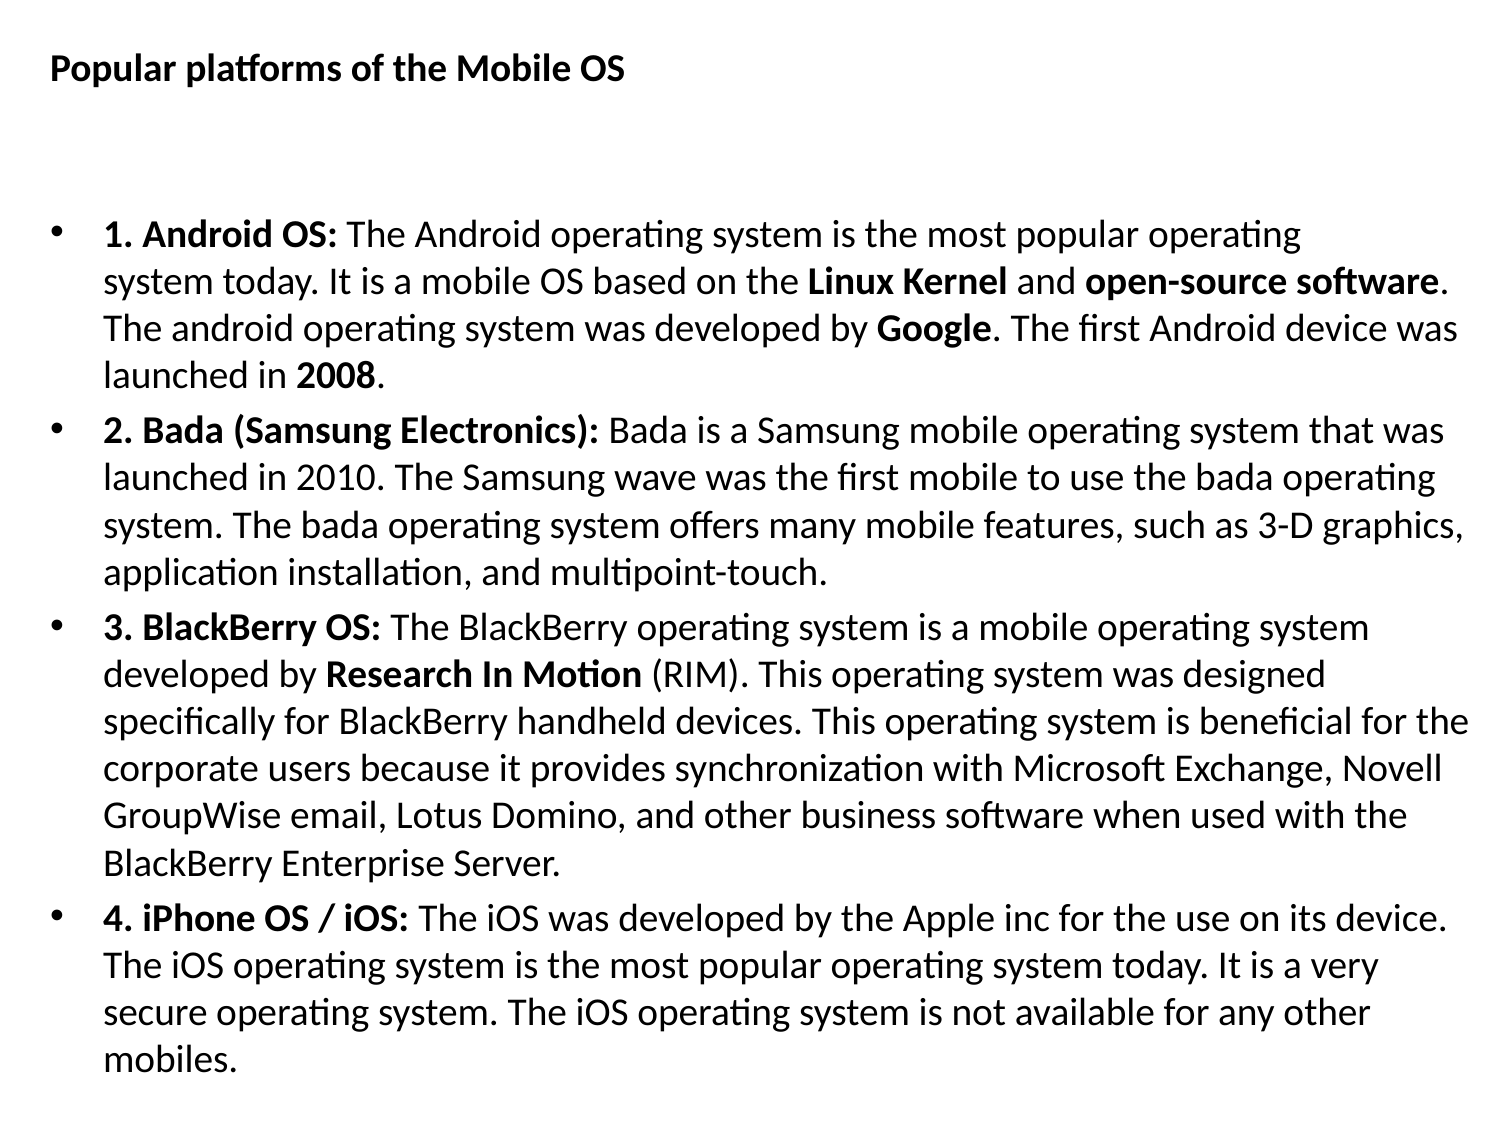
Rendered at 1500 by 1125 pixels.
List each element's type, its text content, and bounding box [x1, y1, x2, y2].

list Popular platforms of the Mobile OS 1. Android OS: The Android operating system is the most popular operating system today. It is a mobile OS based on the Linux Kernel and open-source software. The android operating system was developed by Google. The first Android device was launched in 2008. 2. Bada (Samsung Electronics): Bada is a Samsung mobile operating system that was launched in 2010. The Samsung wave was the first mobile to use the bada operating system. The bada operating system offers many mobile features, such as 3-D graphics, application installation, and multipoint-touch. 3. BlackBerry OS: The BlackBerry operating system is a mobile operating system developed by Research In Motion (RIM). This operating system was designed specifically for BlackBerry handheld devices. This operating system is beneficial for the corporate users because it provides synchronization with Microsoft Exchange, Novell GroupWise email, Lotus Domino, and other business software when used with the BlackBerry Enterprise Server. 4. iPhone OS / iOS: The iOS was developed by the Apple inc for the use on its device. The iOS operating system is the most popular operating system today. It is a very secure operating system. The iOS operating system is not available for any other mobiles. [35, 35, 1500, 1090]
